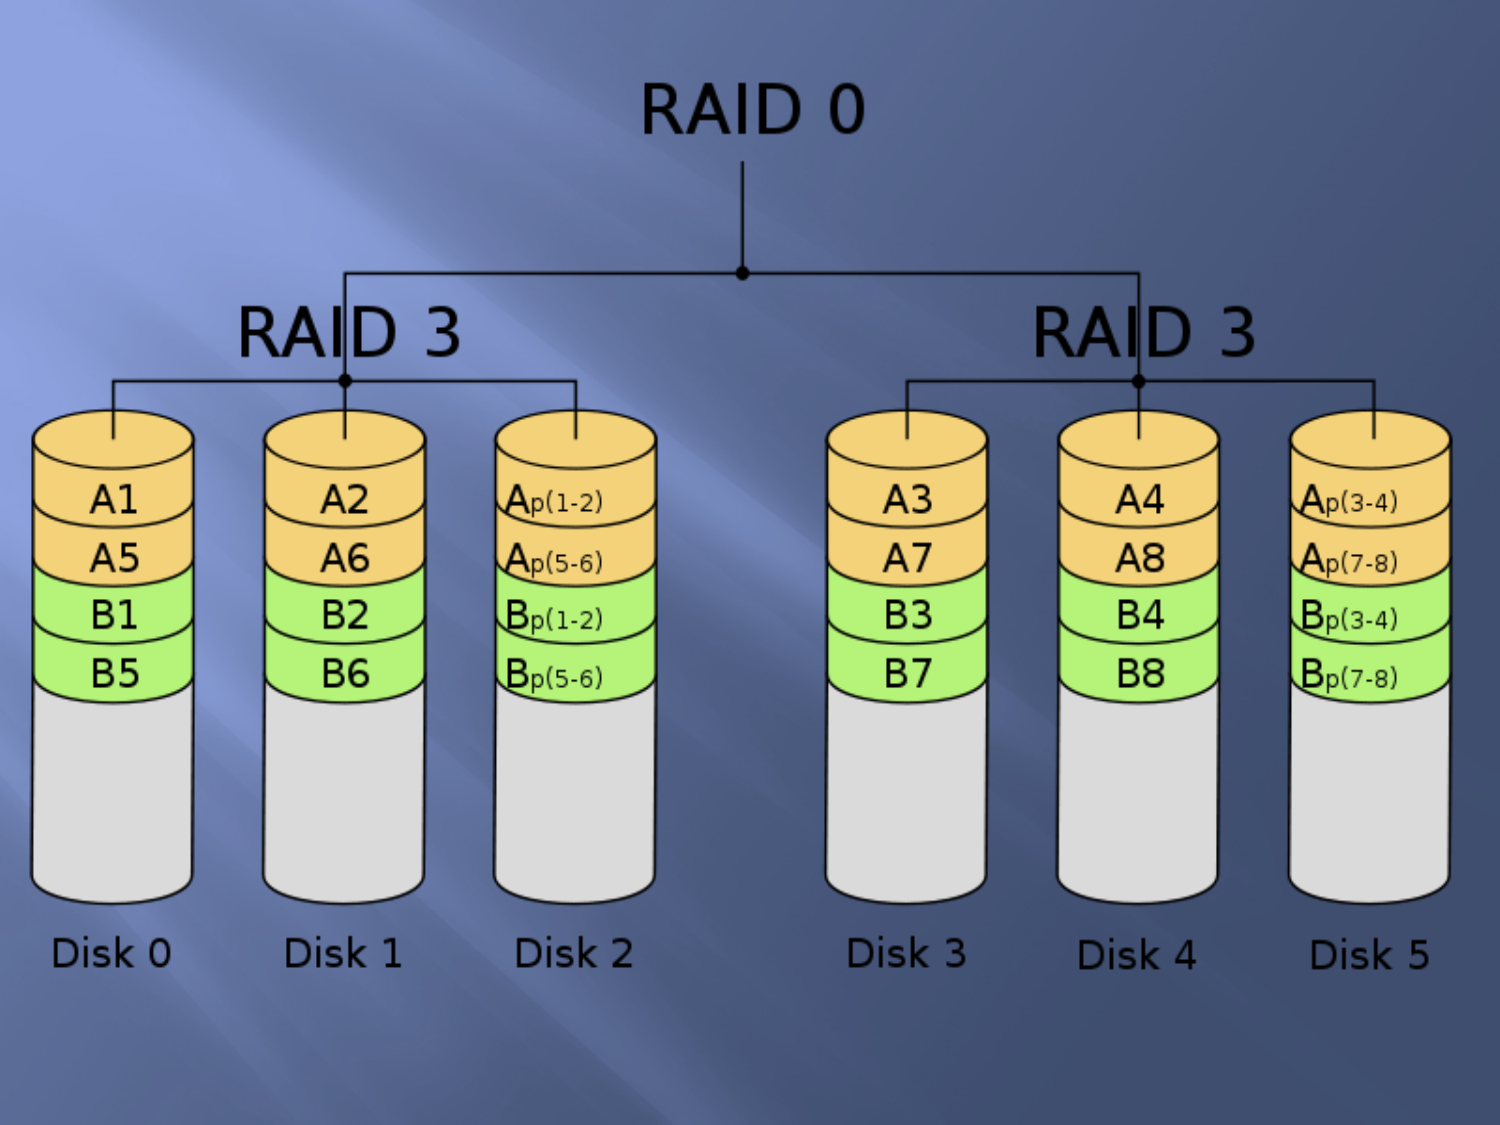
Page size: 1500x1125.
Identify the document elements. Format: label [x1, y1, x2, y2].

list [0, 58, 1500, 1006]
